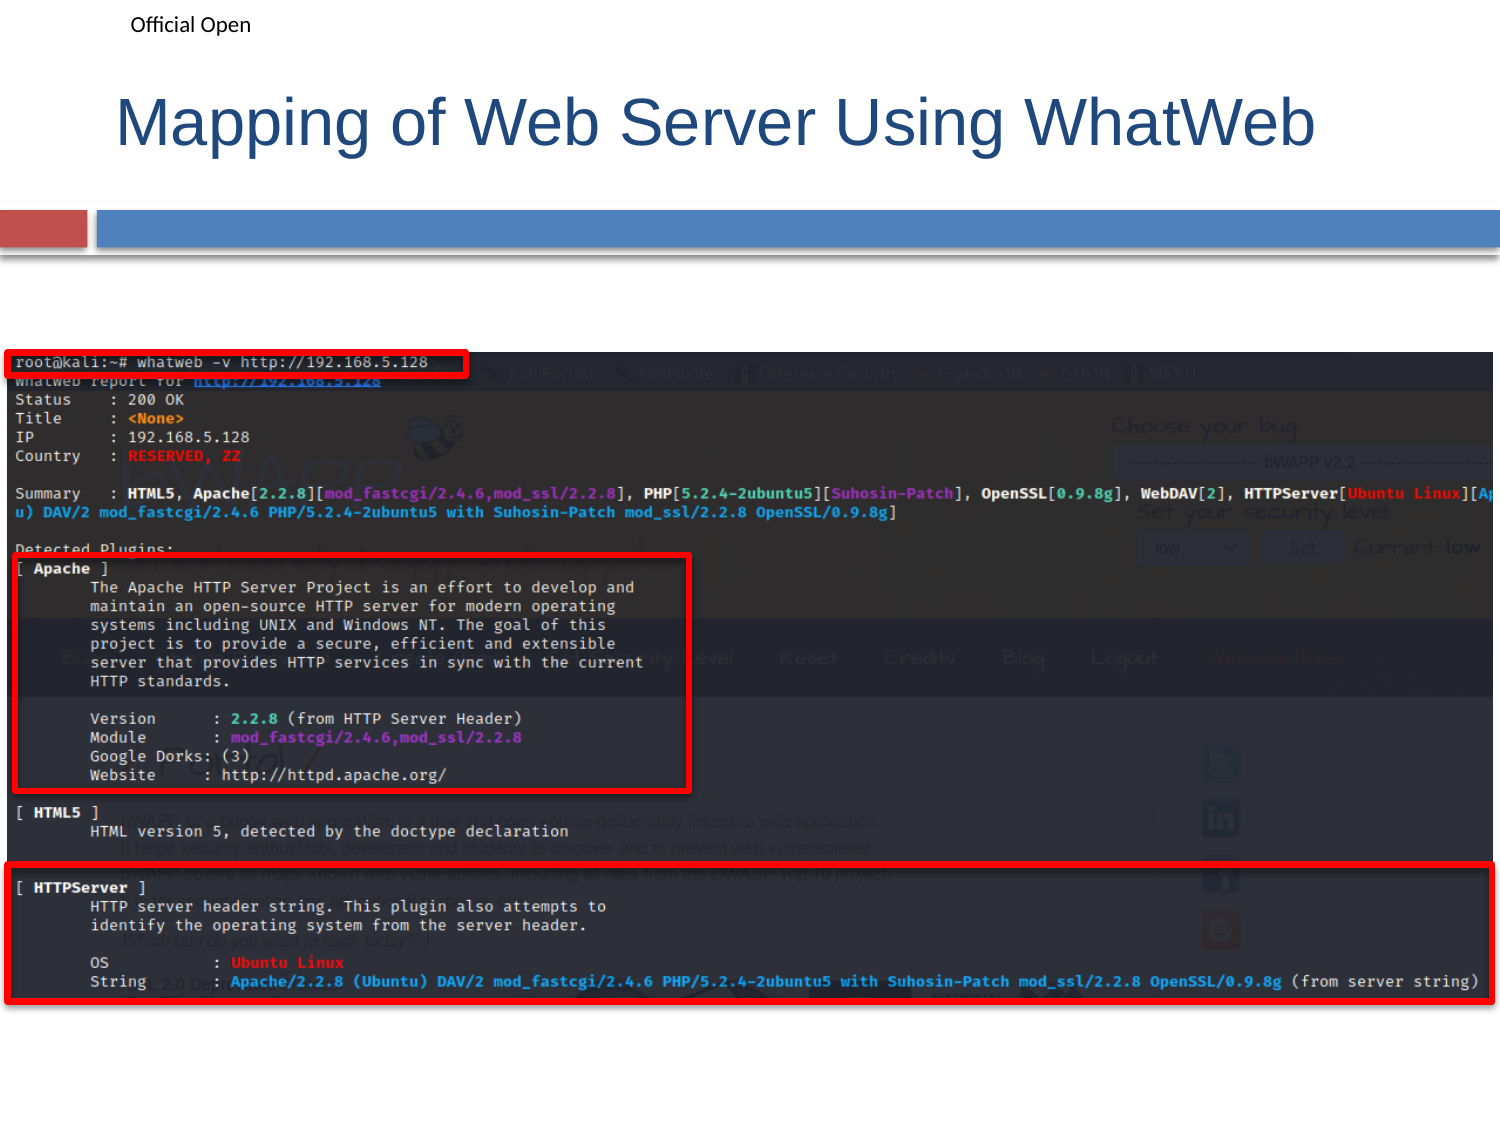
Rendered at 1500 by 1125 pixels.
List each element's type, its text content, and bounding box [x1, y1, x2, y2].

picture [7, 352, 1493, 1002]
title Mapping of Web Server Using WhatWeb [100, 37, 1438, 200]
